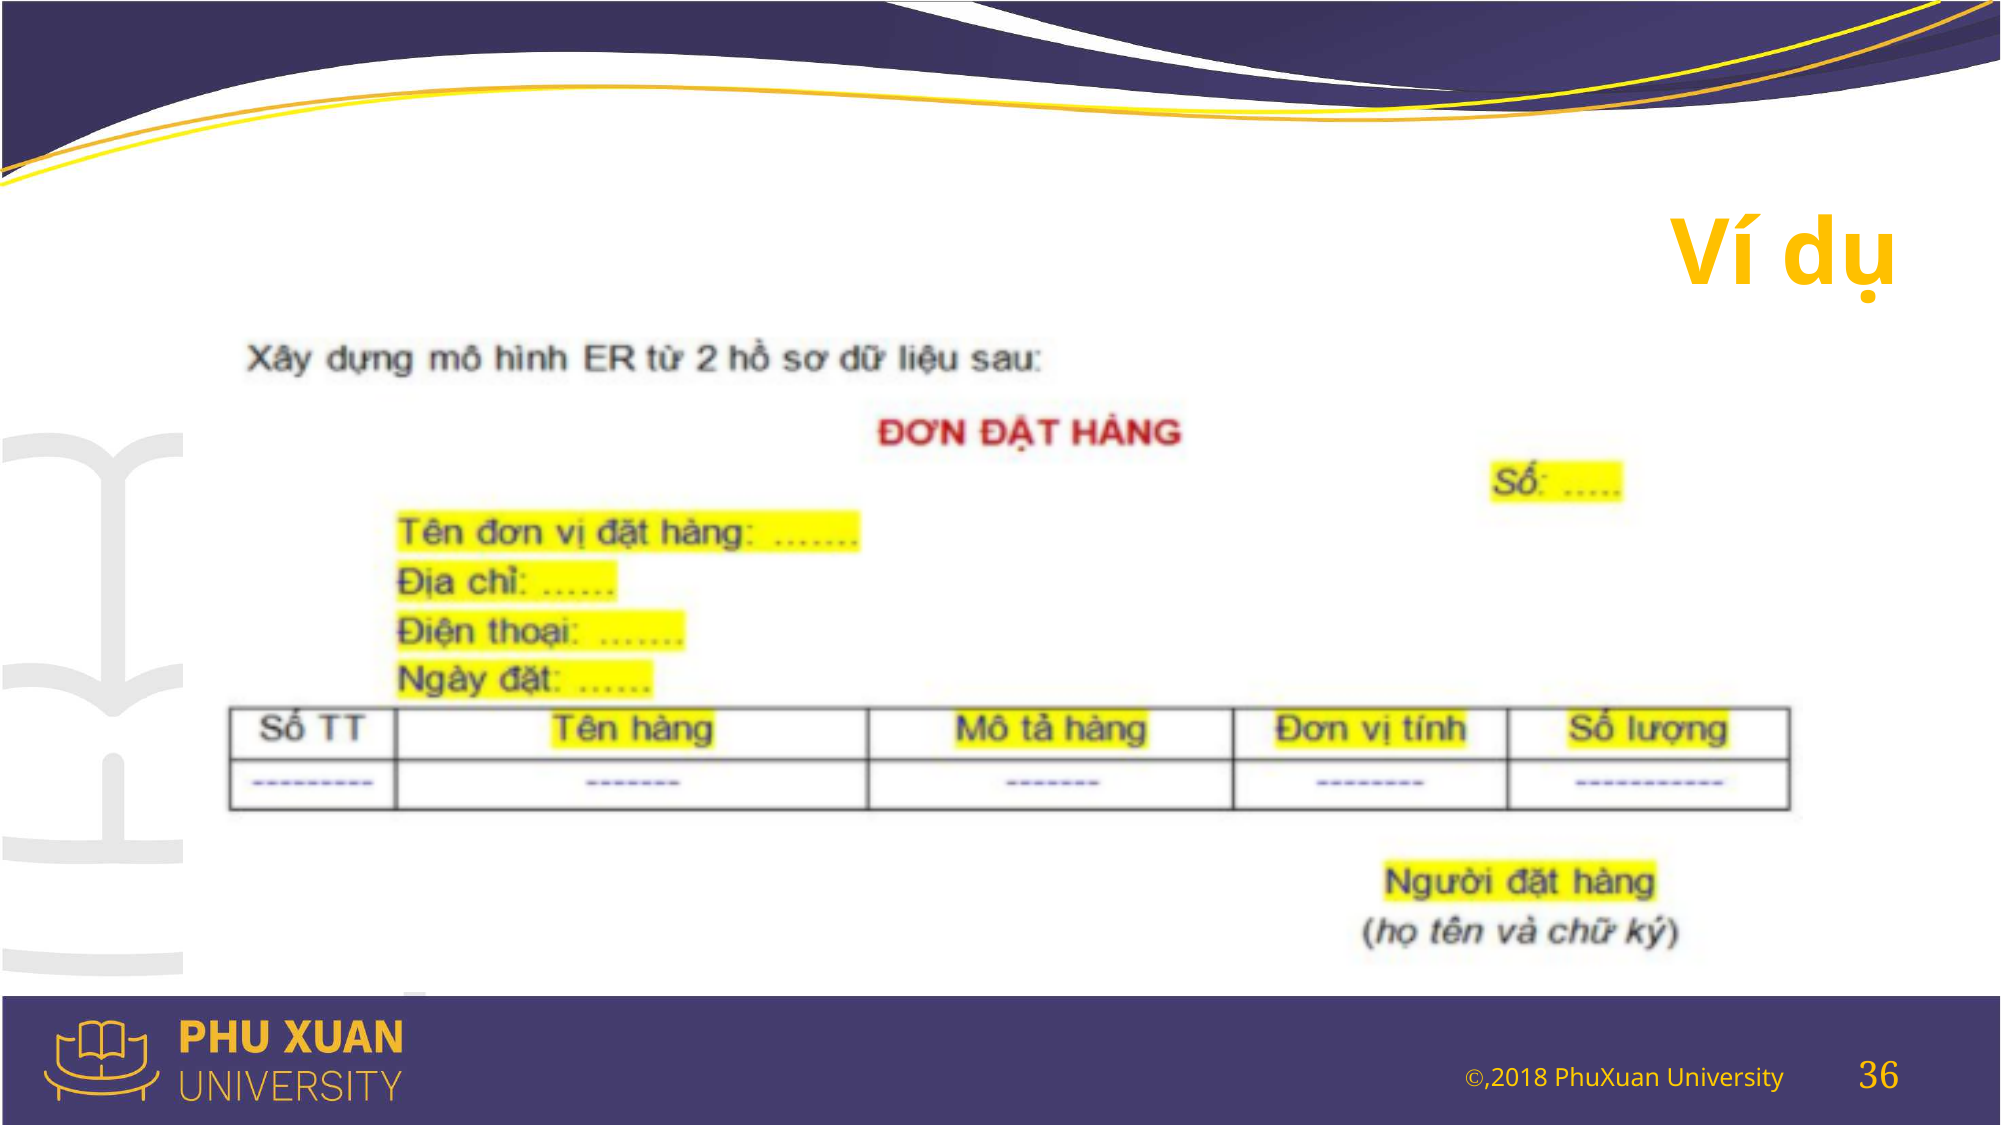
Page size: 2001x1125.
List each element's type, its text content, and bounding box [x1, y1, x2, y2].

title Ví dụ [99, 115, 1900, 304]
picture [0, 0, 2001, 1125]
slide_number 36 [1733, 1042, 1900, 1103]
